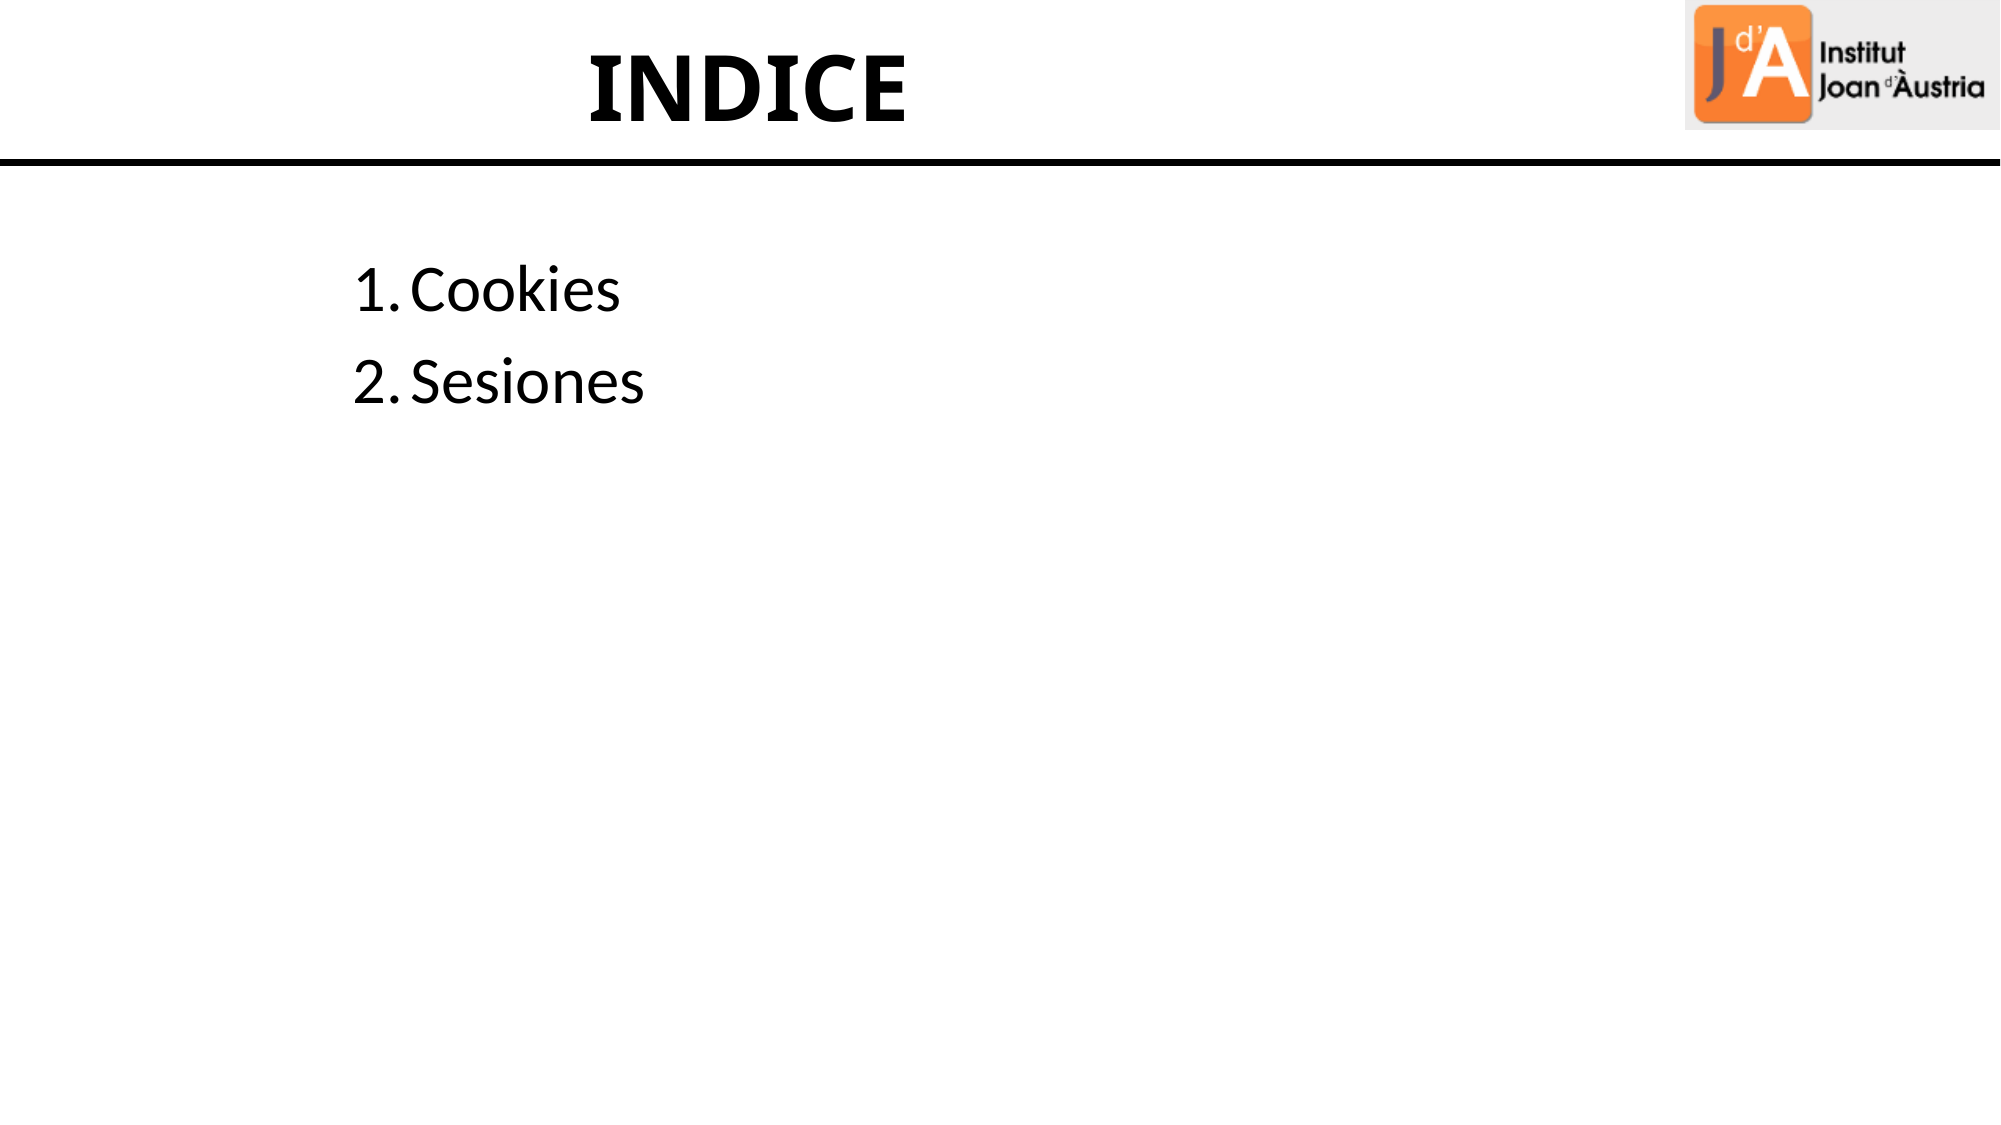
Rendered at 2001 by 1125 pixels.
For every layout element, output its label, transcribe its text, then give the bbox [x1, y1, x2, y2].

text_box INDICE [0, 27, 2000, 140]
text_box Cookies Sesiones [337, 237, 1763, 425]
picture [1685, 0, 2000, 27]
